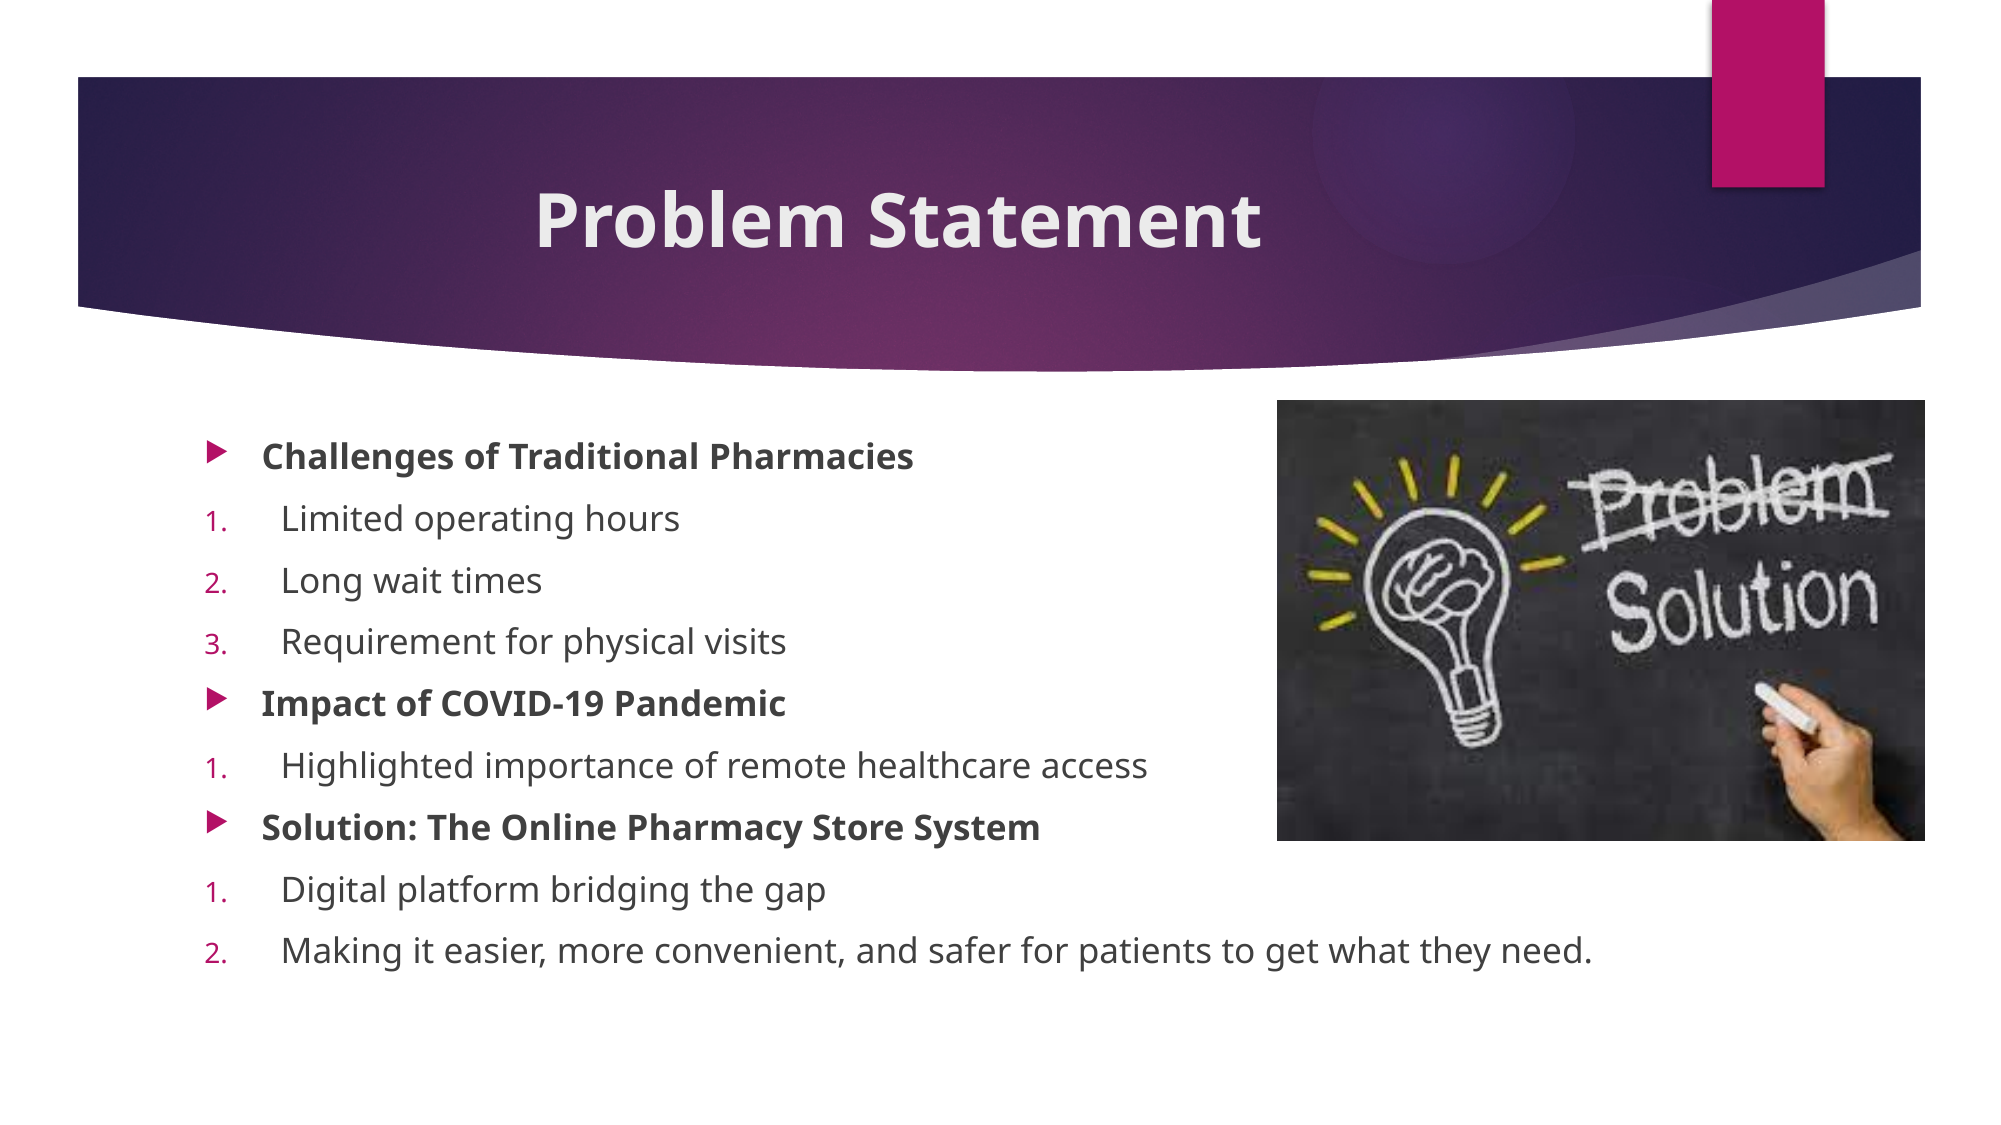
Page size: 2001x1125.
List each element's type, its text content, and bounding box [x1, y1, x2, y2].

title Problem Statement [189, 159, 1627, 276]
list Challenges of Traditional Pharmacies Limited operating hours Long wait times Requirement for physical visits Impact of COVID-19 Pandemic Highlighted importance of remote healthcare access Solution: The Online Pharmacy Store System Digital platform bridging the gap Making it easier, more convenient, and safer for patients to get what they need. [189, 427, 1638, 988]
picture [1276, 400, 1925, 841]
